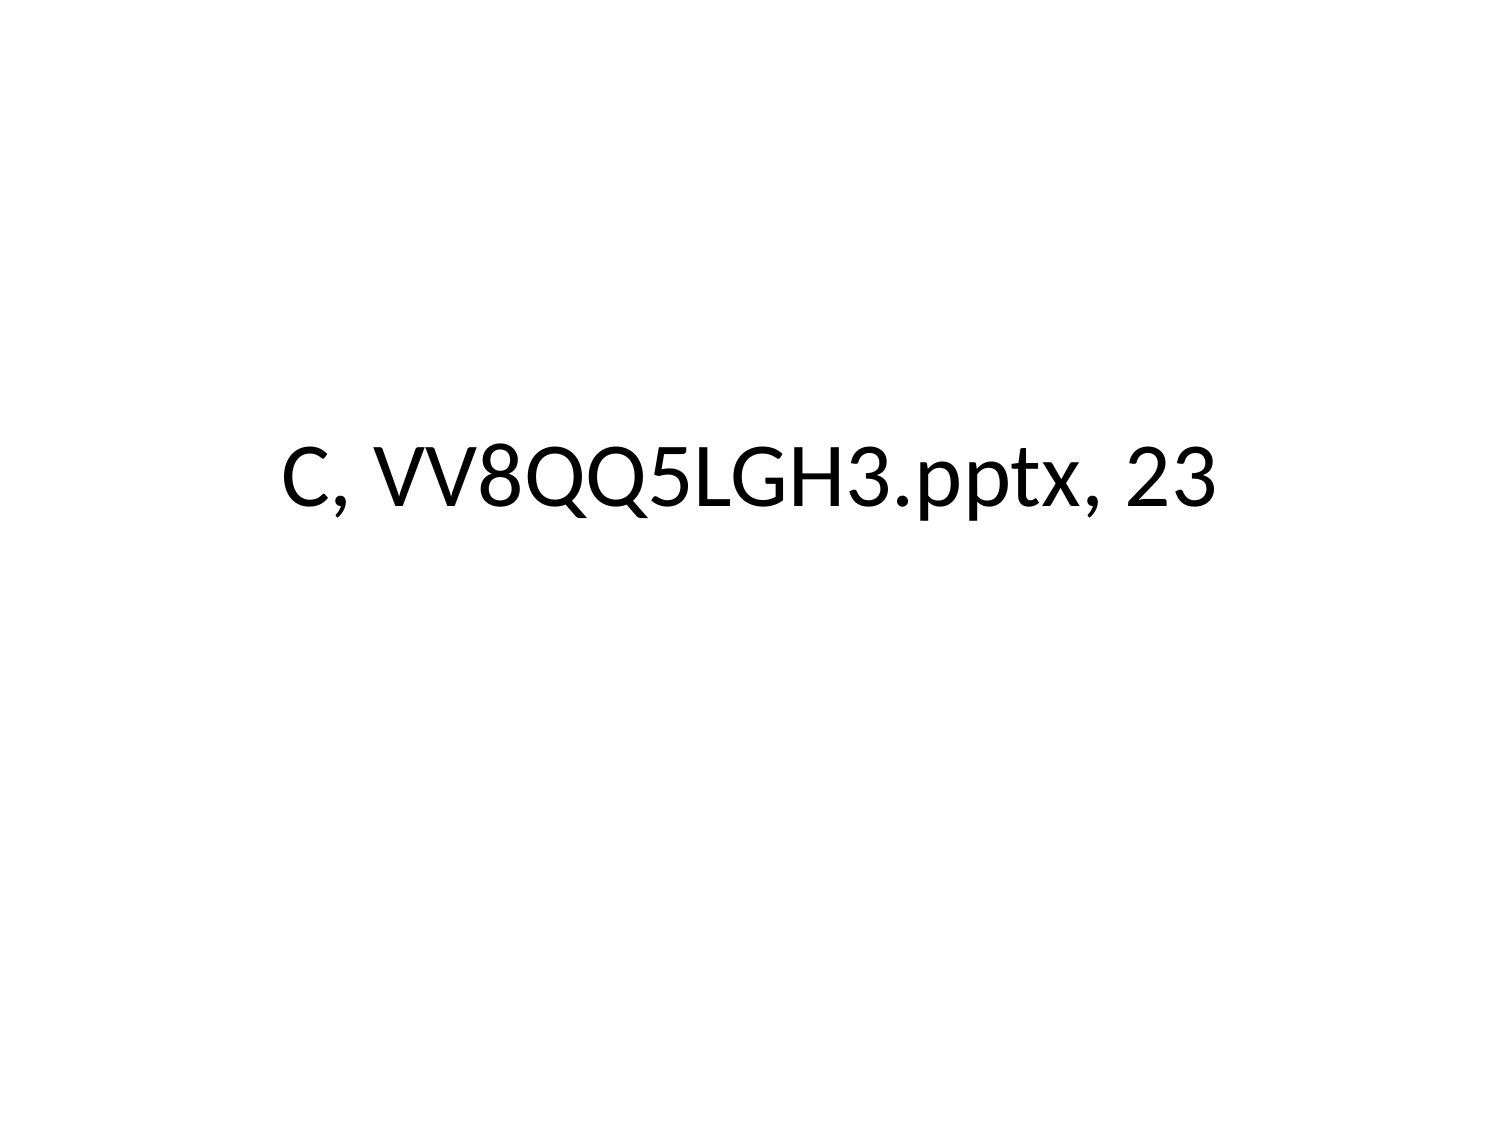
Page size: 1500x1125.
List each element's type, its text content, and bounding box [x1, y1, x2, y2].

title C, VV8QQ5LGH3.pptx, 23 [112, 349, 1388, 591]
